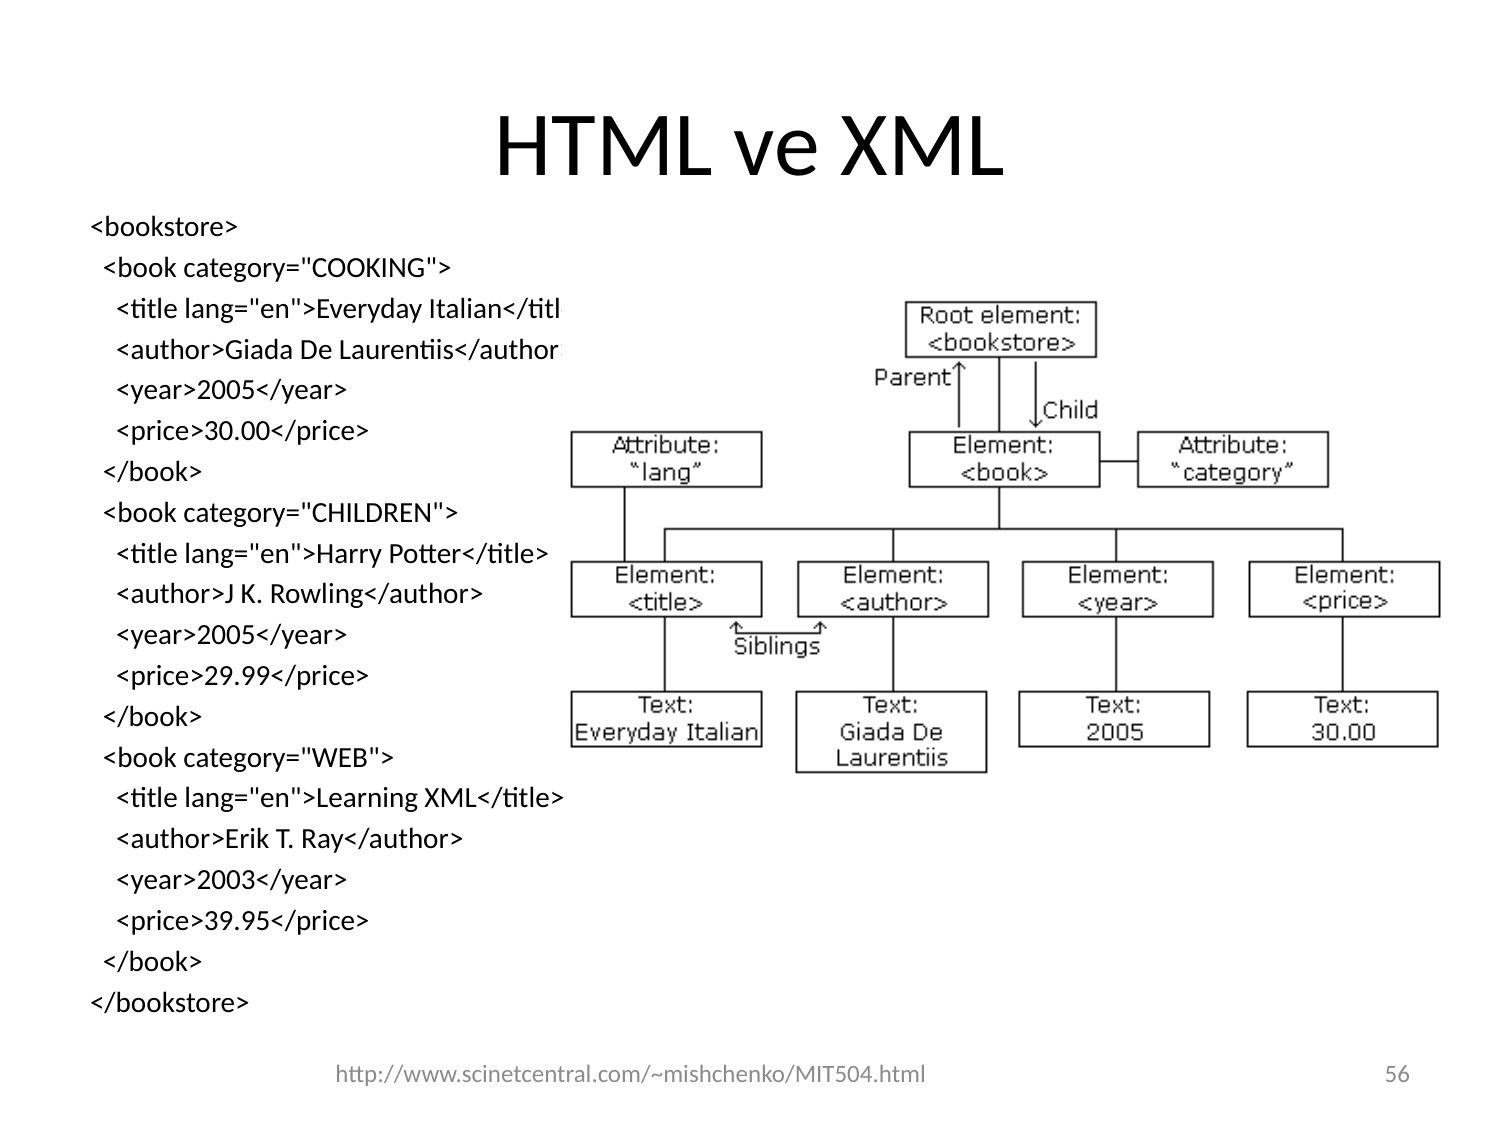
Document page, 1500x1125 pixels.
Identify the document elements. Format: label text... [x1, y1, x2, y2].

list <bookstore> <book category="COOKING"> <title lang="en">Everyday Italian</title> <author>Giada De Laurentiis</author> <year>2005</year> <price>30.00</price> </book> <book category="CHILDREN"> <title lang="en">Harry Potter</title> <author>J K. Rowling</author> <year>2005</year> <price>29.99</price> </book> <book category="WEB"> <title lang="en">Learning XML</title> <author>Erik T. Ray</author> <year>2003</year> <price>39.95</price> </book> </bookstore> [75, 200, 1425, 1063]
picture [562, 287, 1451, 790]
slide_number 56 [1074, 1042, 1425, 1103]
footer http://www.scinetcentral.com/~mishchenko/MIT504.html [275, 1042, 988, 1103]
title HTML ve XML [75, 45, 1425, 200]
